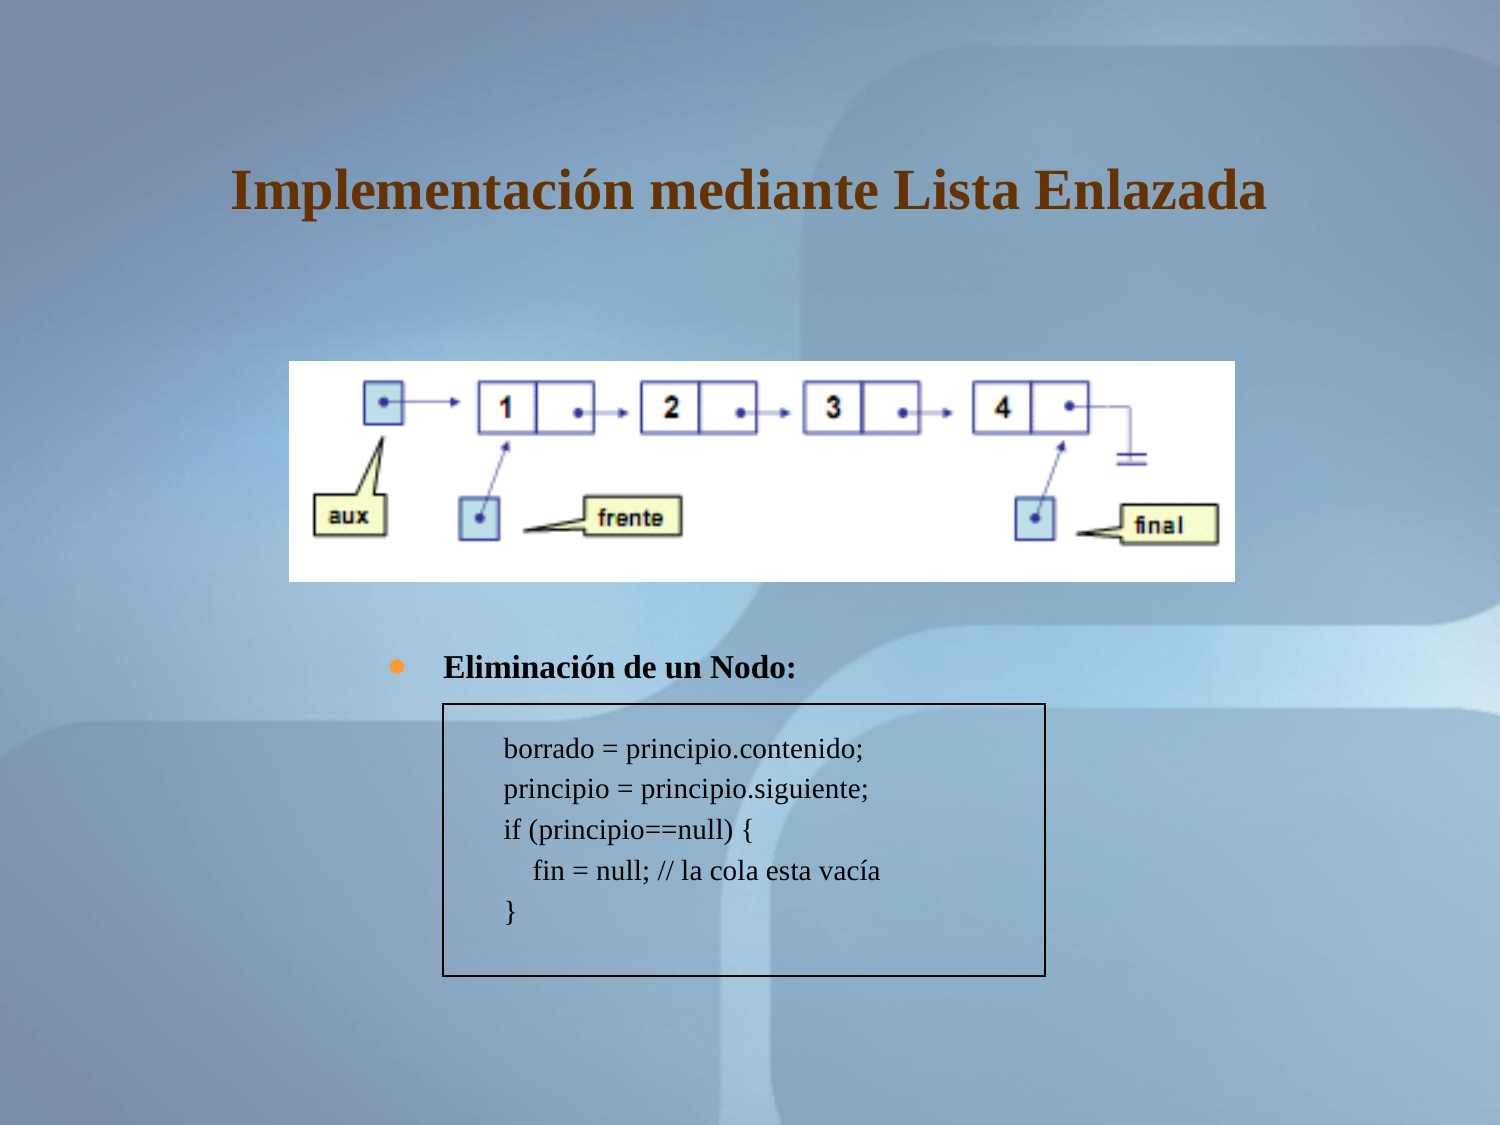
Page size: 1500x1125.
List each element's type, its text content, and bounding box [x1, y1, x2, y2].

title Implementación mediante Lista Enlazada [112, 148, 1388, 229]
list Eliminación de un Nodo: [371, 645, 1069, 776]
picture [0, 0, 1500, 1125]
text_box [442, 680, 1081, 976]
